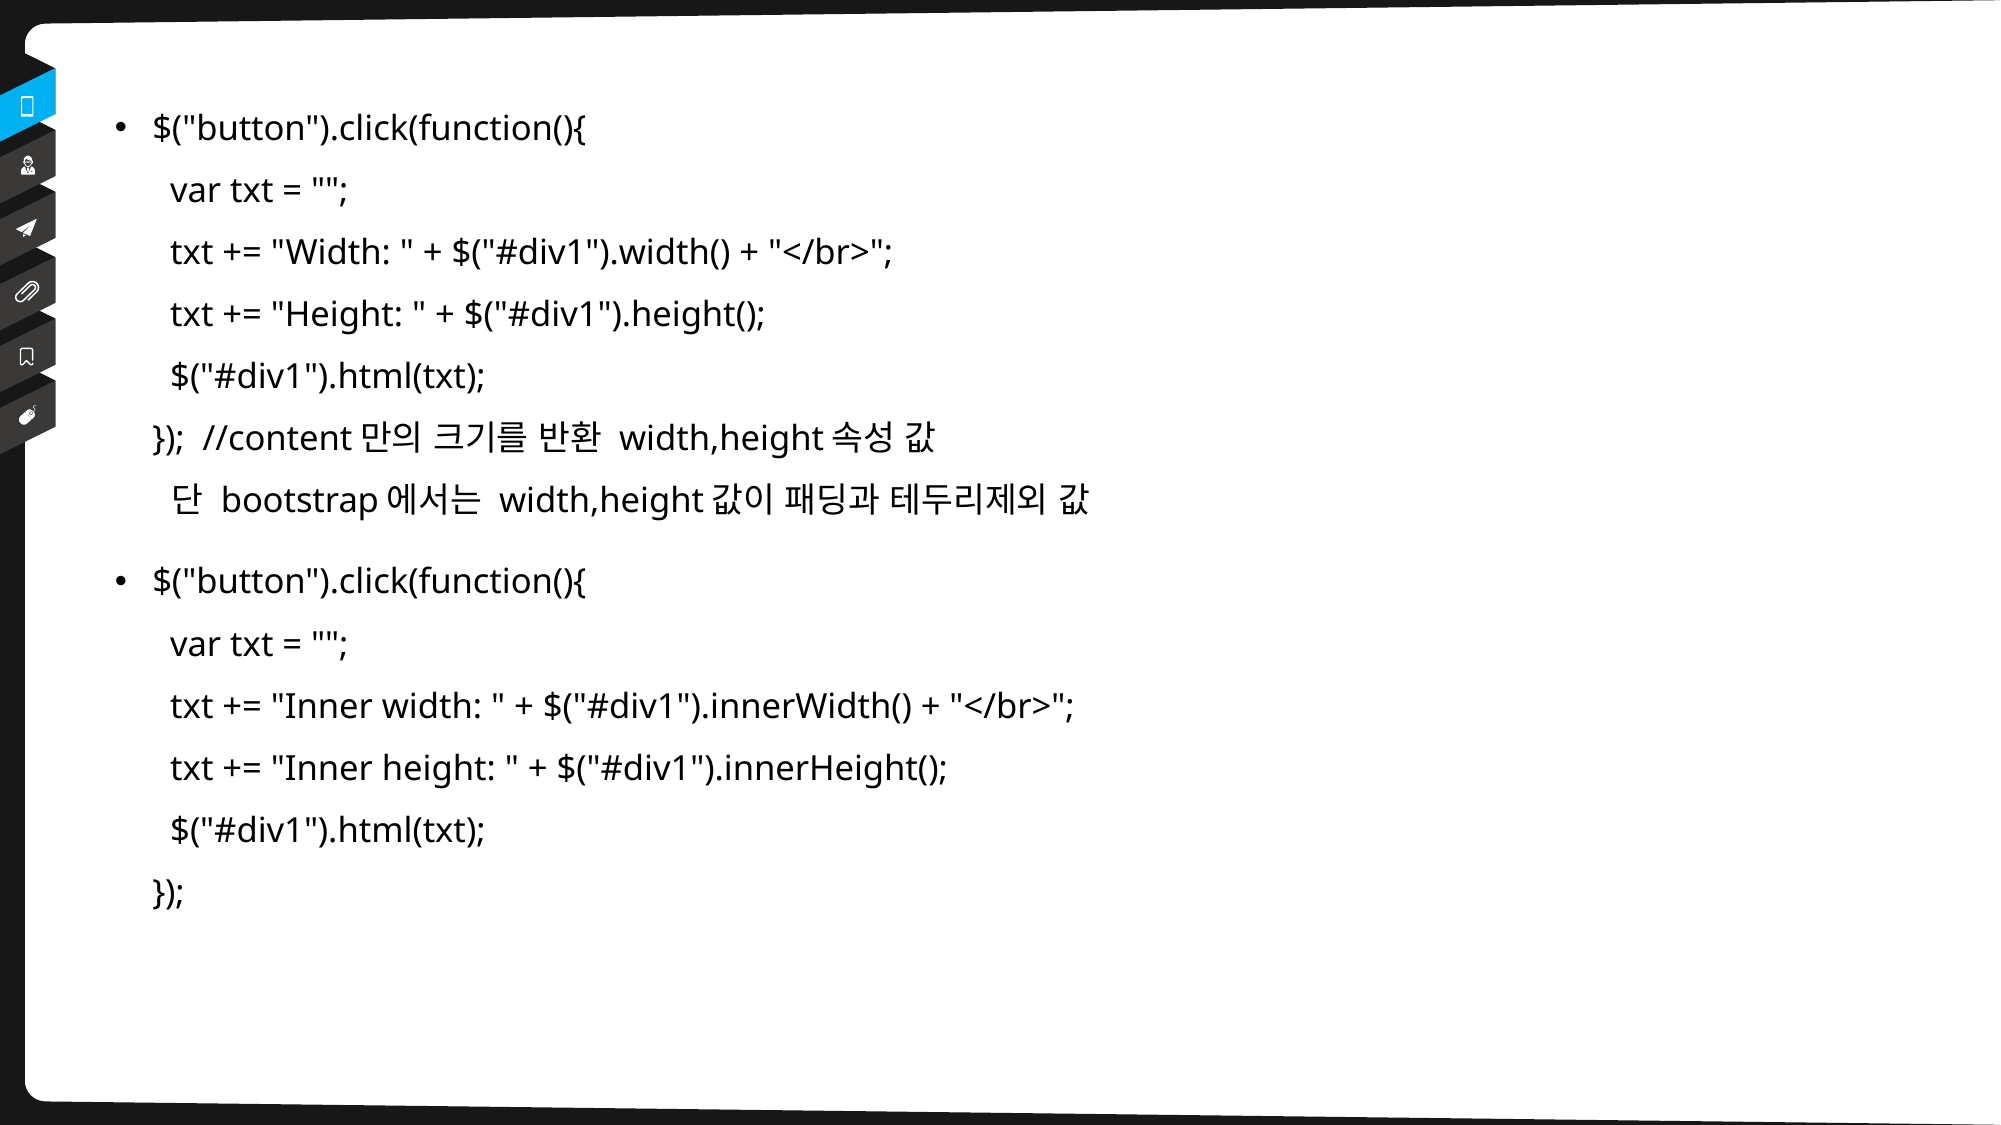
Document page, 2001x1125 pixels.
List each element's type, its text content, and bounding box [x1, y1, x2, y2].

list $("button").click(function(){ var txt = ""; txt += "Width: " + $("#div1").width() + "</br>"; txt += "Height: " + $("#div1").height(); $("#div1").html(txt); }); //content만의 크기를 반환 width,height속성 값 단 bootstrap에서는 width,height값이 패딩과 테두리제외 값 $("button").click(function(){ var txt = ""; txt += "Inner width: " + $("#div1").innerWidth() + "</br>"; txt += "Inner height: " + $("#div1").innerHeight(); $("#div1").html(txt); }); [99, 78, 1900, 986]
